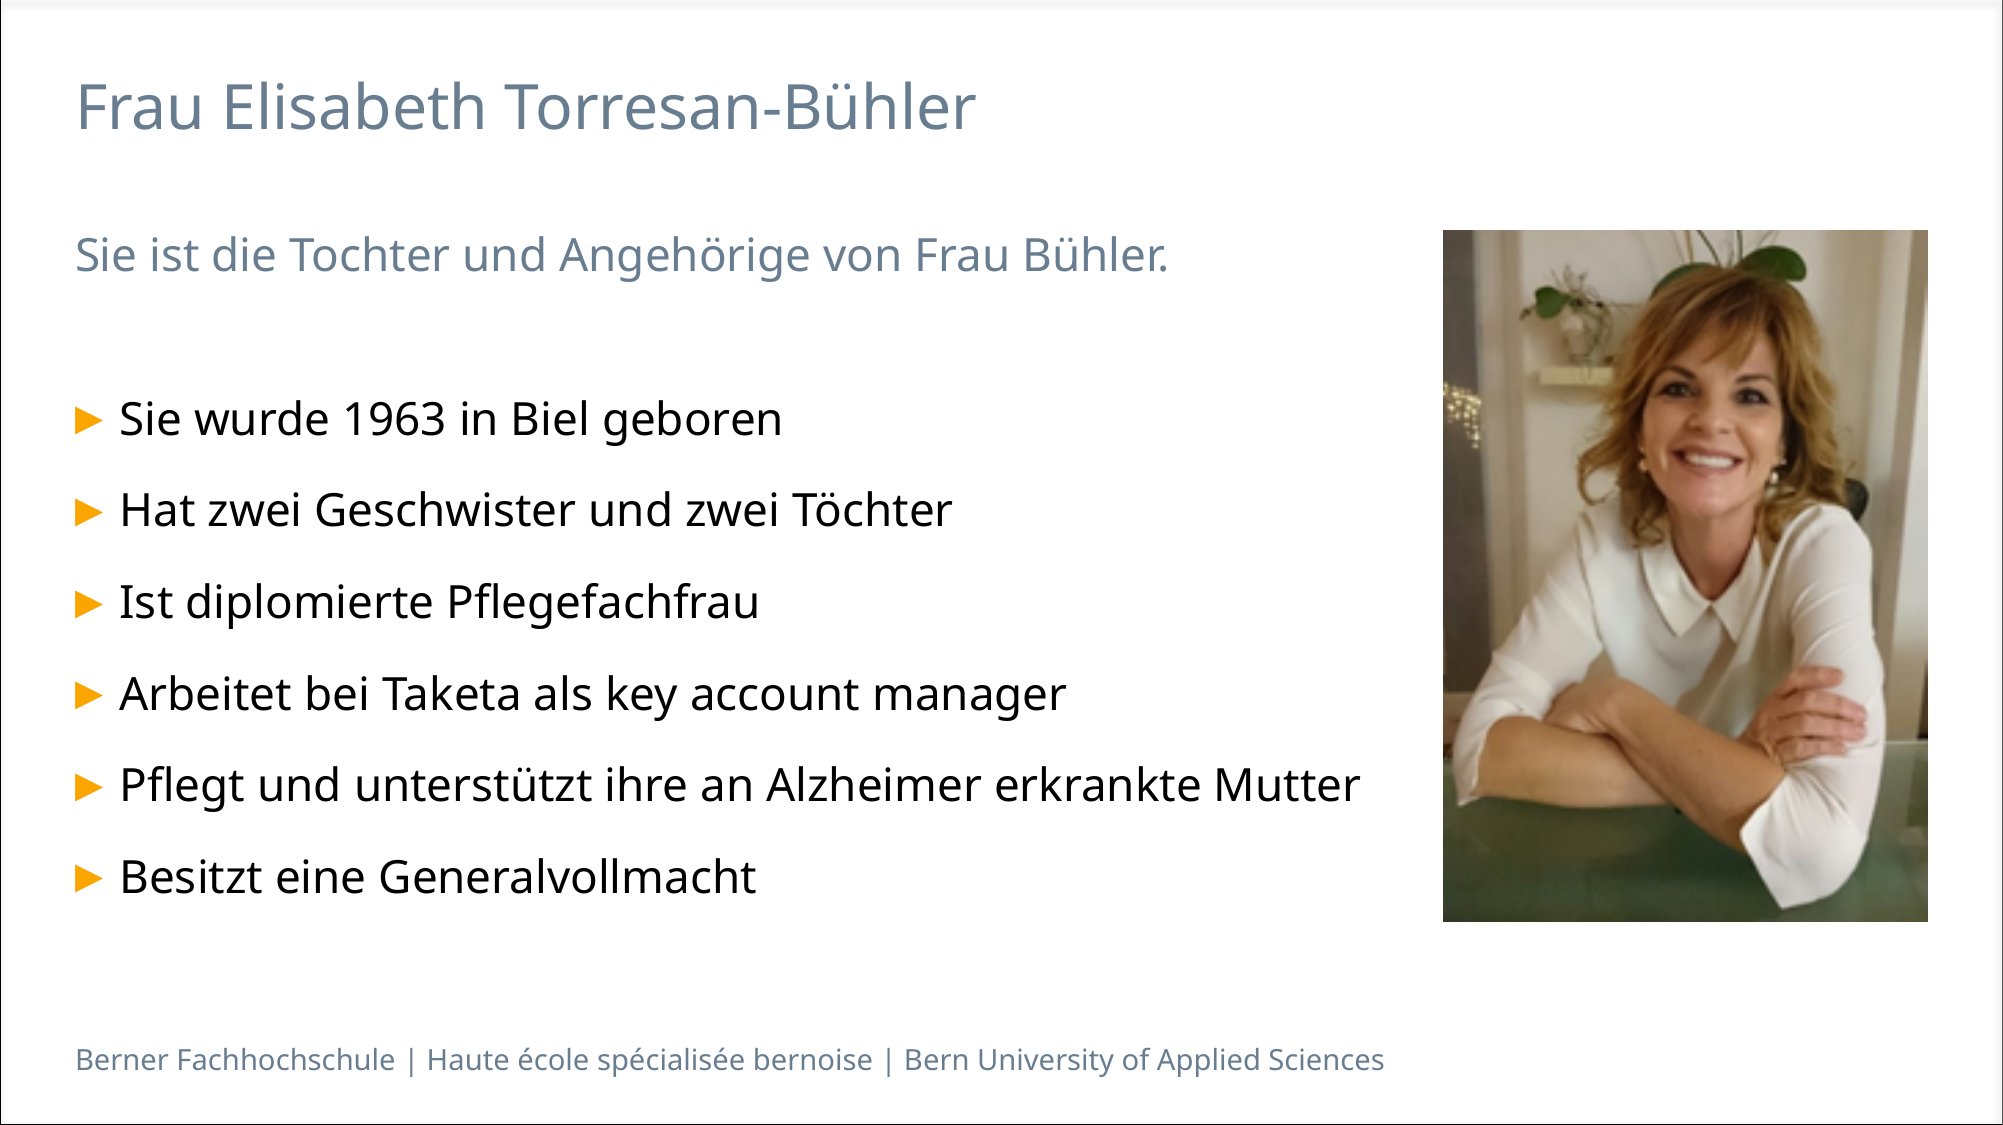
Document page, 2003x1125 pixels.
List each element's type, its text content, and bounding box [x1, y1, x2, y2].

list Sie wurde 1963 in Biel geboren Hat zwei Geschwister und zwei Töchter Ist diplomierte Pflegefachfrau Arbeitet bei Taketa als key account manager Pflegt und unterstützt ihre an Alzheimer erkrankte Mutter Besitzt eine Generalvollmacht [75, 354, 1921, 1004]
picture [1443, 229, 1928, 922]
list Sie ist die Tochter und Angehörige von Frau Bühler. [75, 218, 1921, 307]
title Frau Elisabeth Torresan-Bühler [75, 59, 1921, 148]
